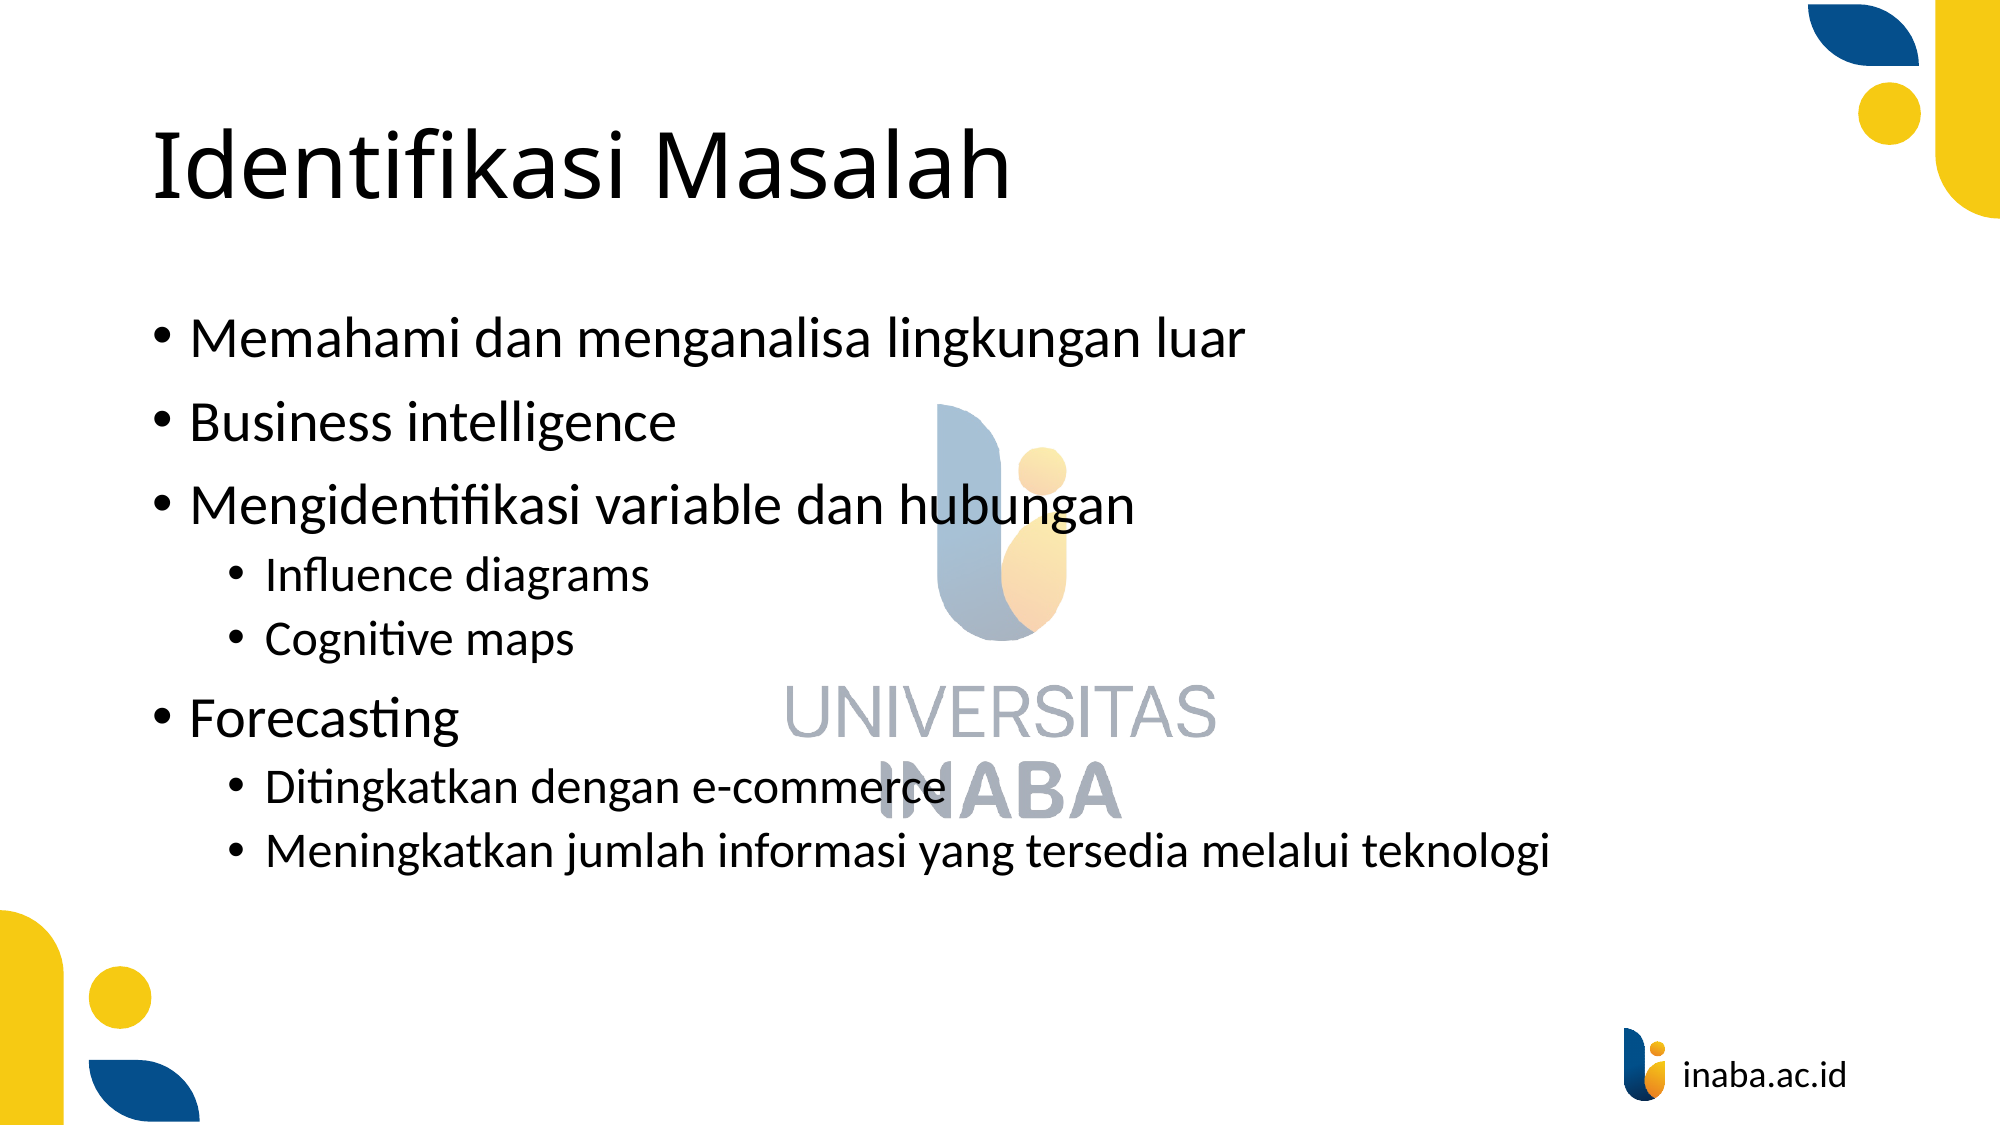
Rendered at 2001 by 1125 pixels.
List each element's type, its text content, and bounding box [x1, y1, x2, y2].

picture [1624, 1028, 1665, 1101]
list Memahami dan menganalisa lingkungan luar Business intelligence Mengidentifikasi variable dan hubungan Influence diagrams Cognitive maps Forecasting Ditingkatkan dengan e-commerce Meningkatkan jumlah informasi yang tersedia melalui teknologi [137, 299, 1863, 1014]
title Identifikasi Masalah [137, 59, 1863, 278]
